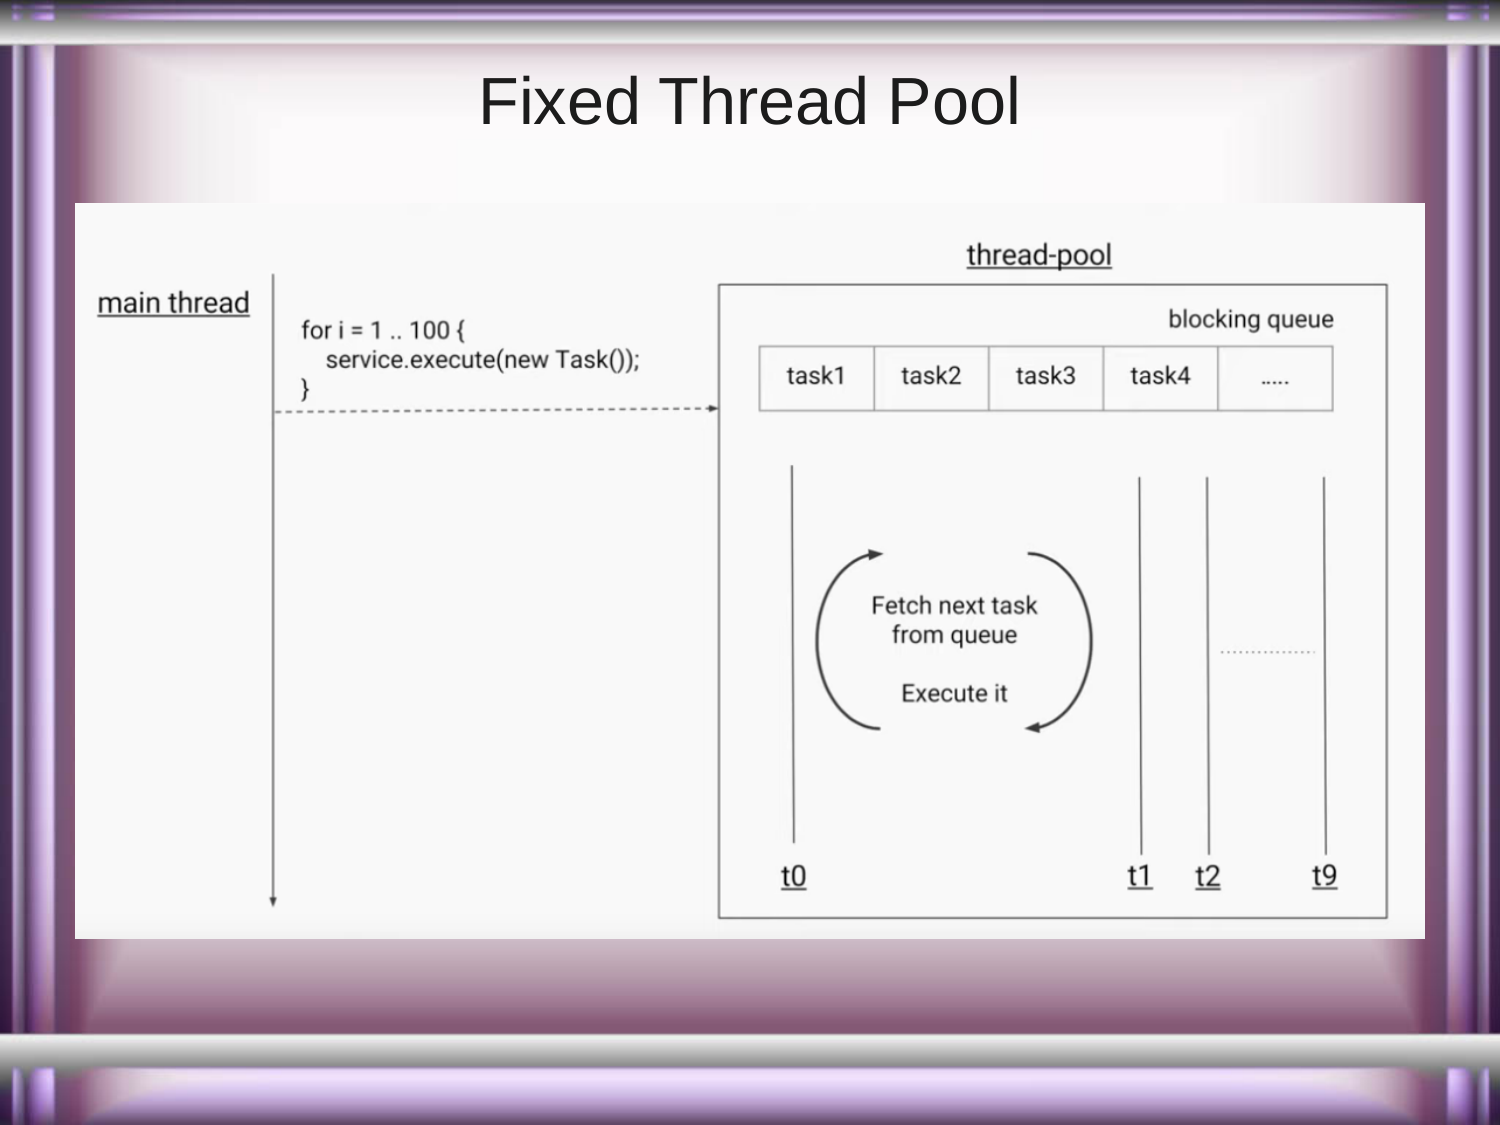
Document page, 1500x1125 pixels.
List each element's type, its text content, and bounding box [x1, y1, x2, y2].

title Fixed Thread Pool [75, 45, 1425, 150]
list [74, 203, 1426, 939]
picture [0, 0, 1500, 1125]
